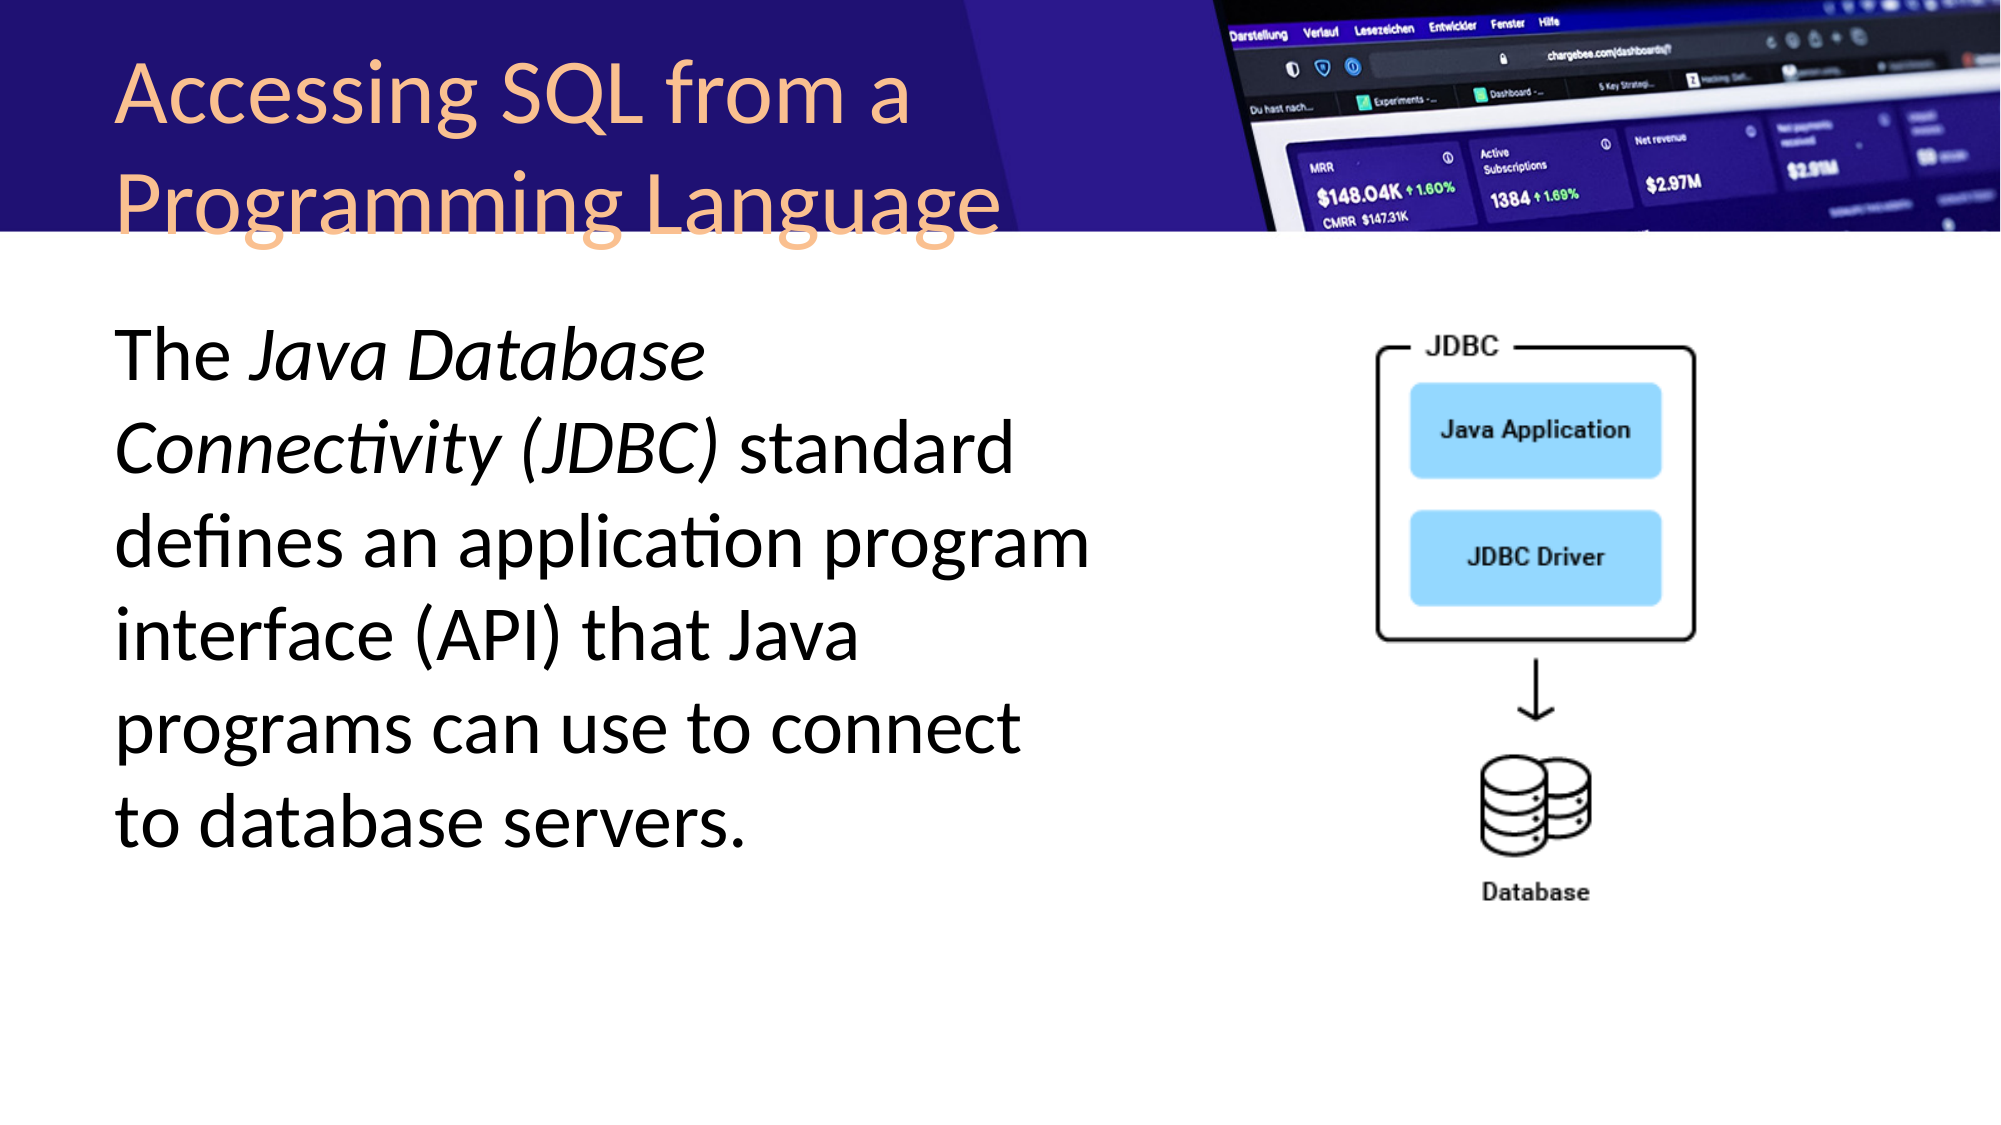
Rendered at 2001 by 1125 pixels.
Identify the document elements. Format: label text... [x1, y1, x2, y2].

title Accessing SQL from a Programming Language [99, 22, 1248, 262]
list The Java Database Connectivity (JDBC) standard defines an application program interface (API) that Java programs can use to connect to database servers. [99, 295, 1116, 1034]
picture [0, 0, 2001, 1125]
